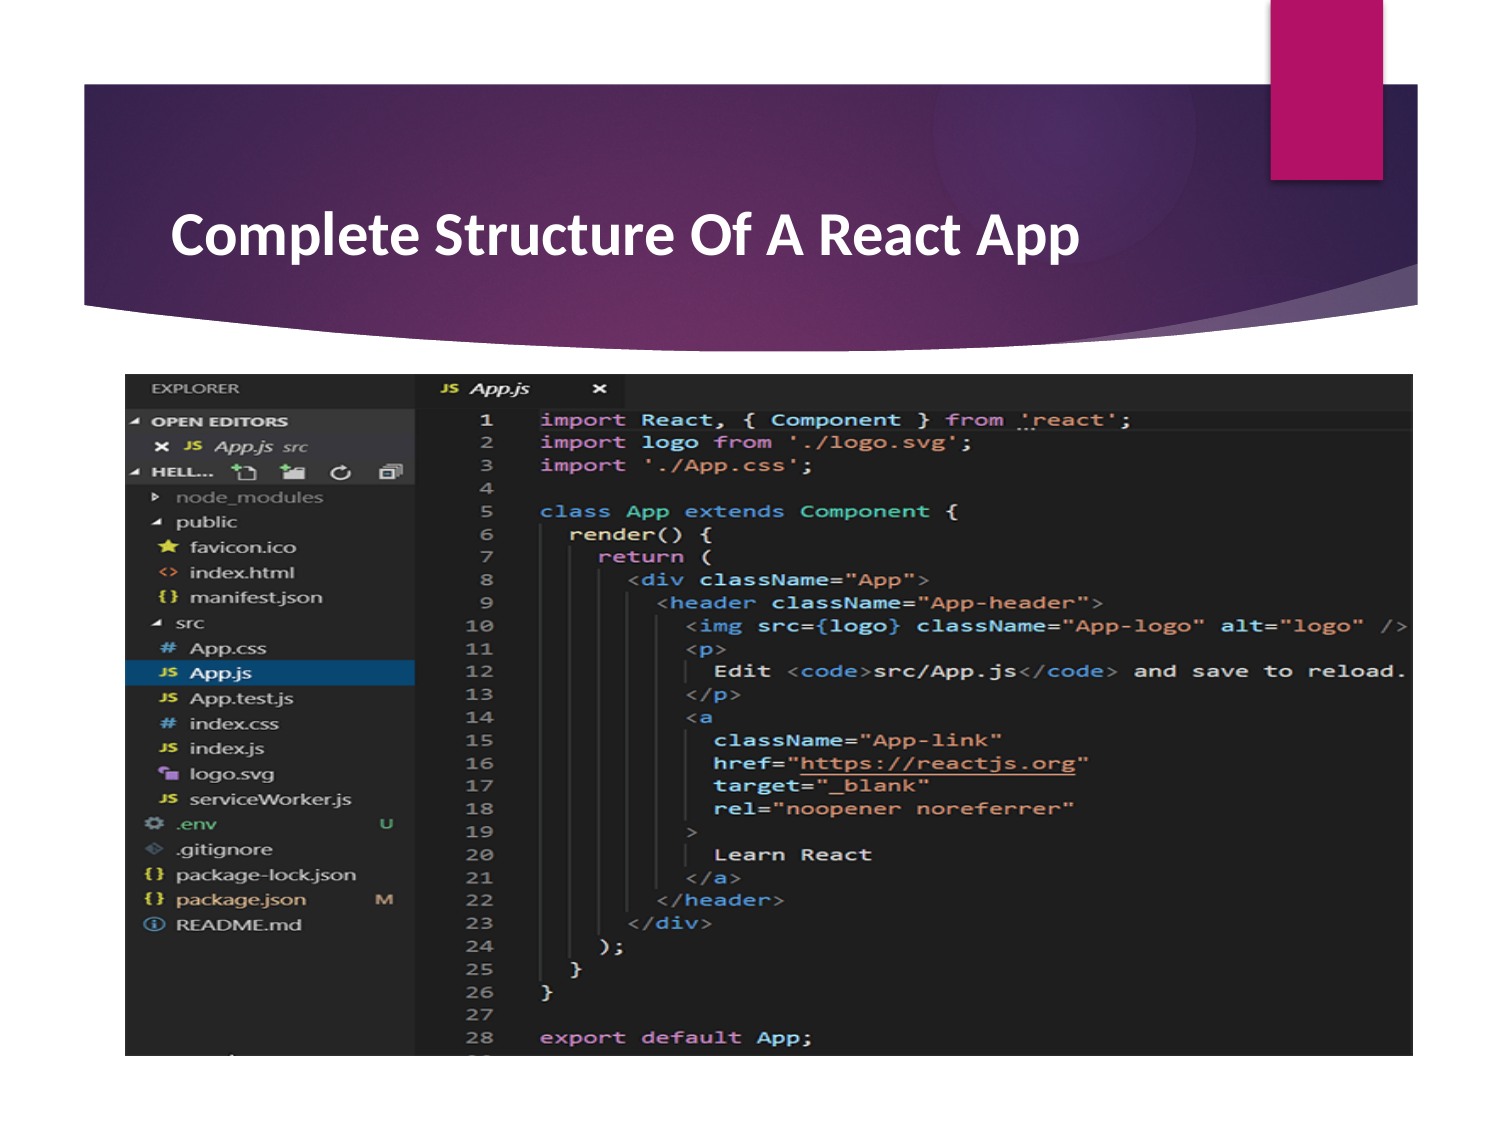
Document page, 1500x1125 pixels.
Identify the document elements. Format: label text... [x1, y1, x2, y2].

title [46, 23, 1447, 186]
text_box Complete Structure Of A React App [42, 185, 1125, 276]
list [124, 374, 1413, 1056]
